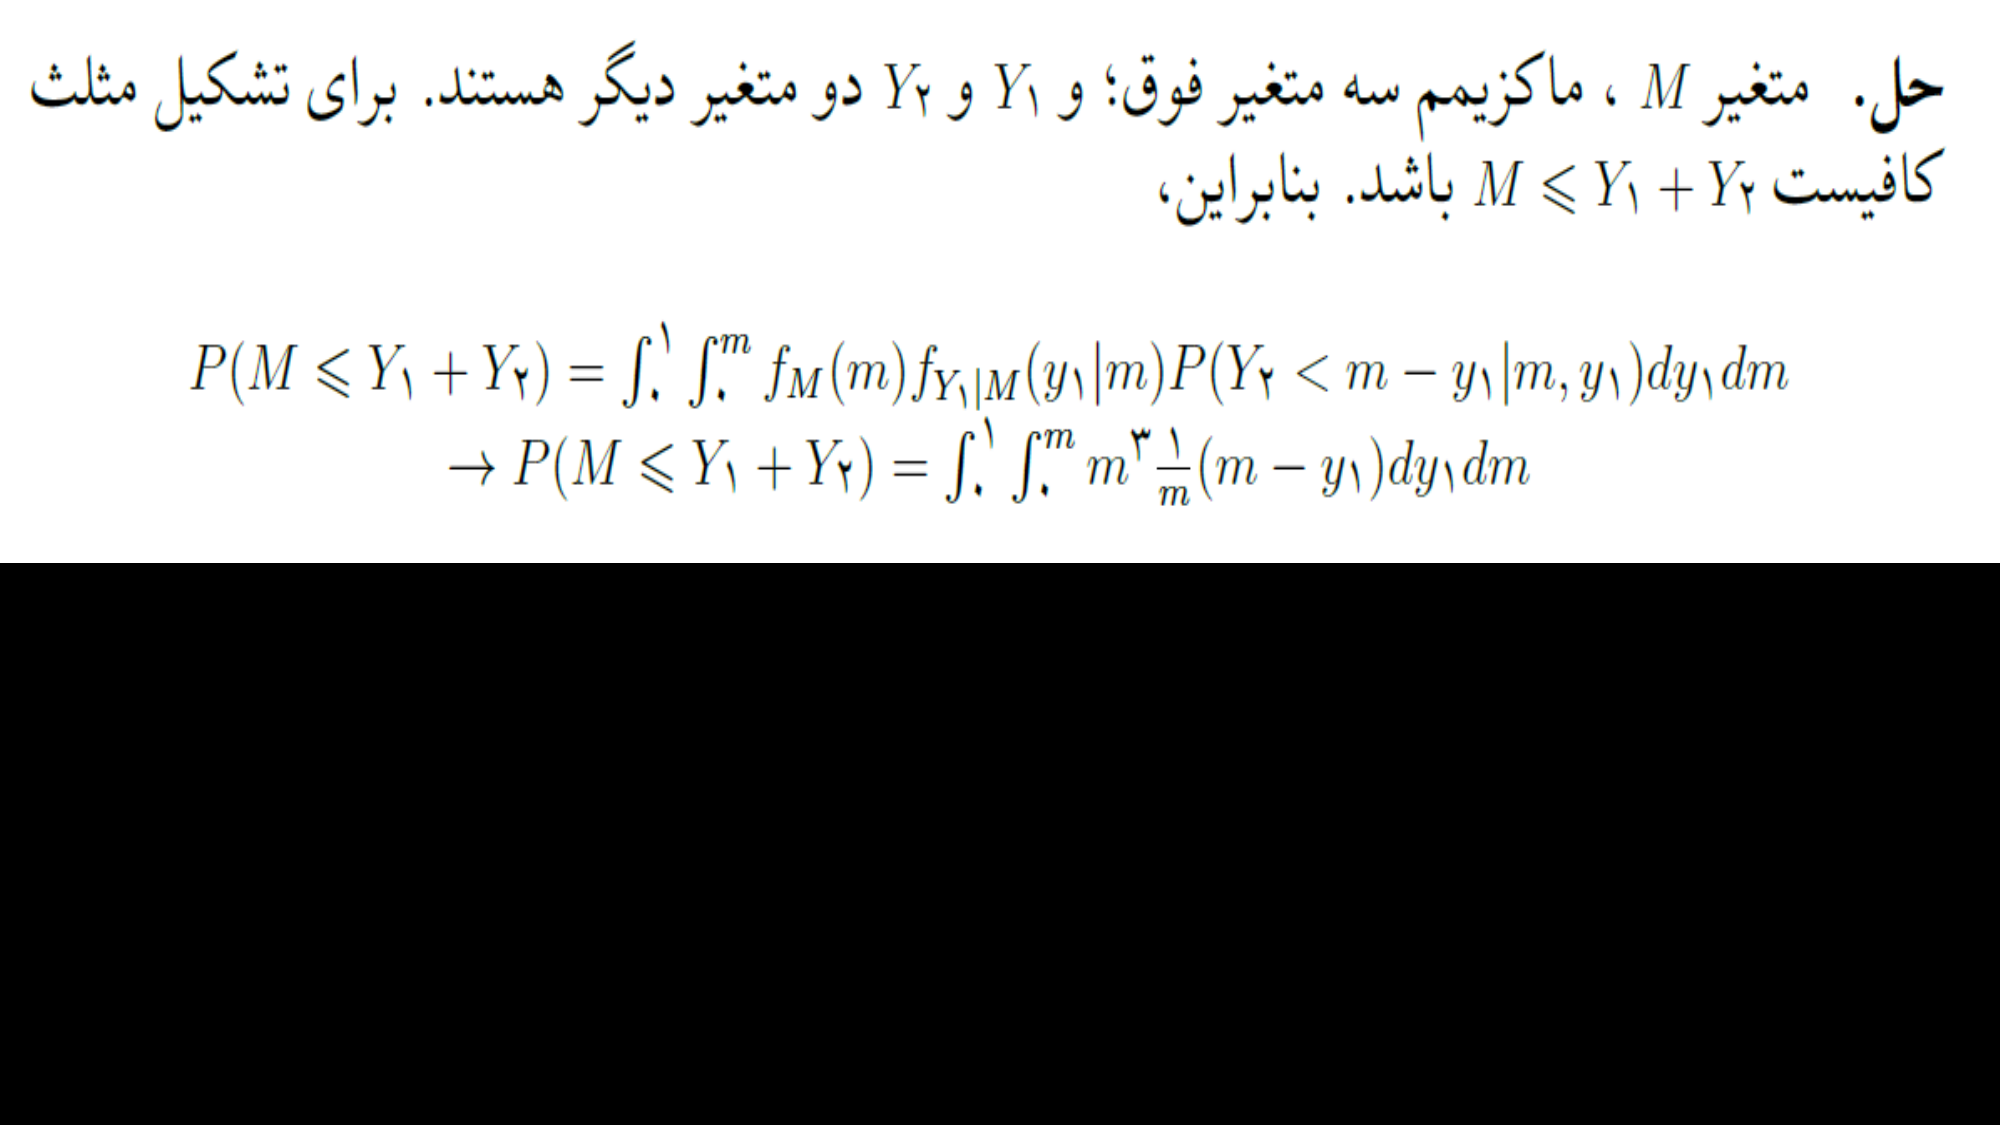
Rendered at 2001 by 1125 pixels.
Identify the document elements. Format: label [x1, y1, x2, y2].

picture [0, 0, 2000, 563]
